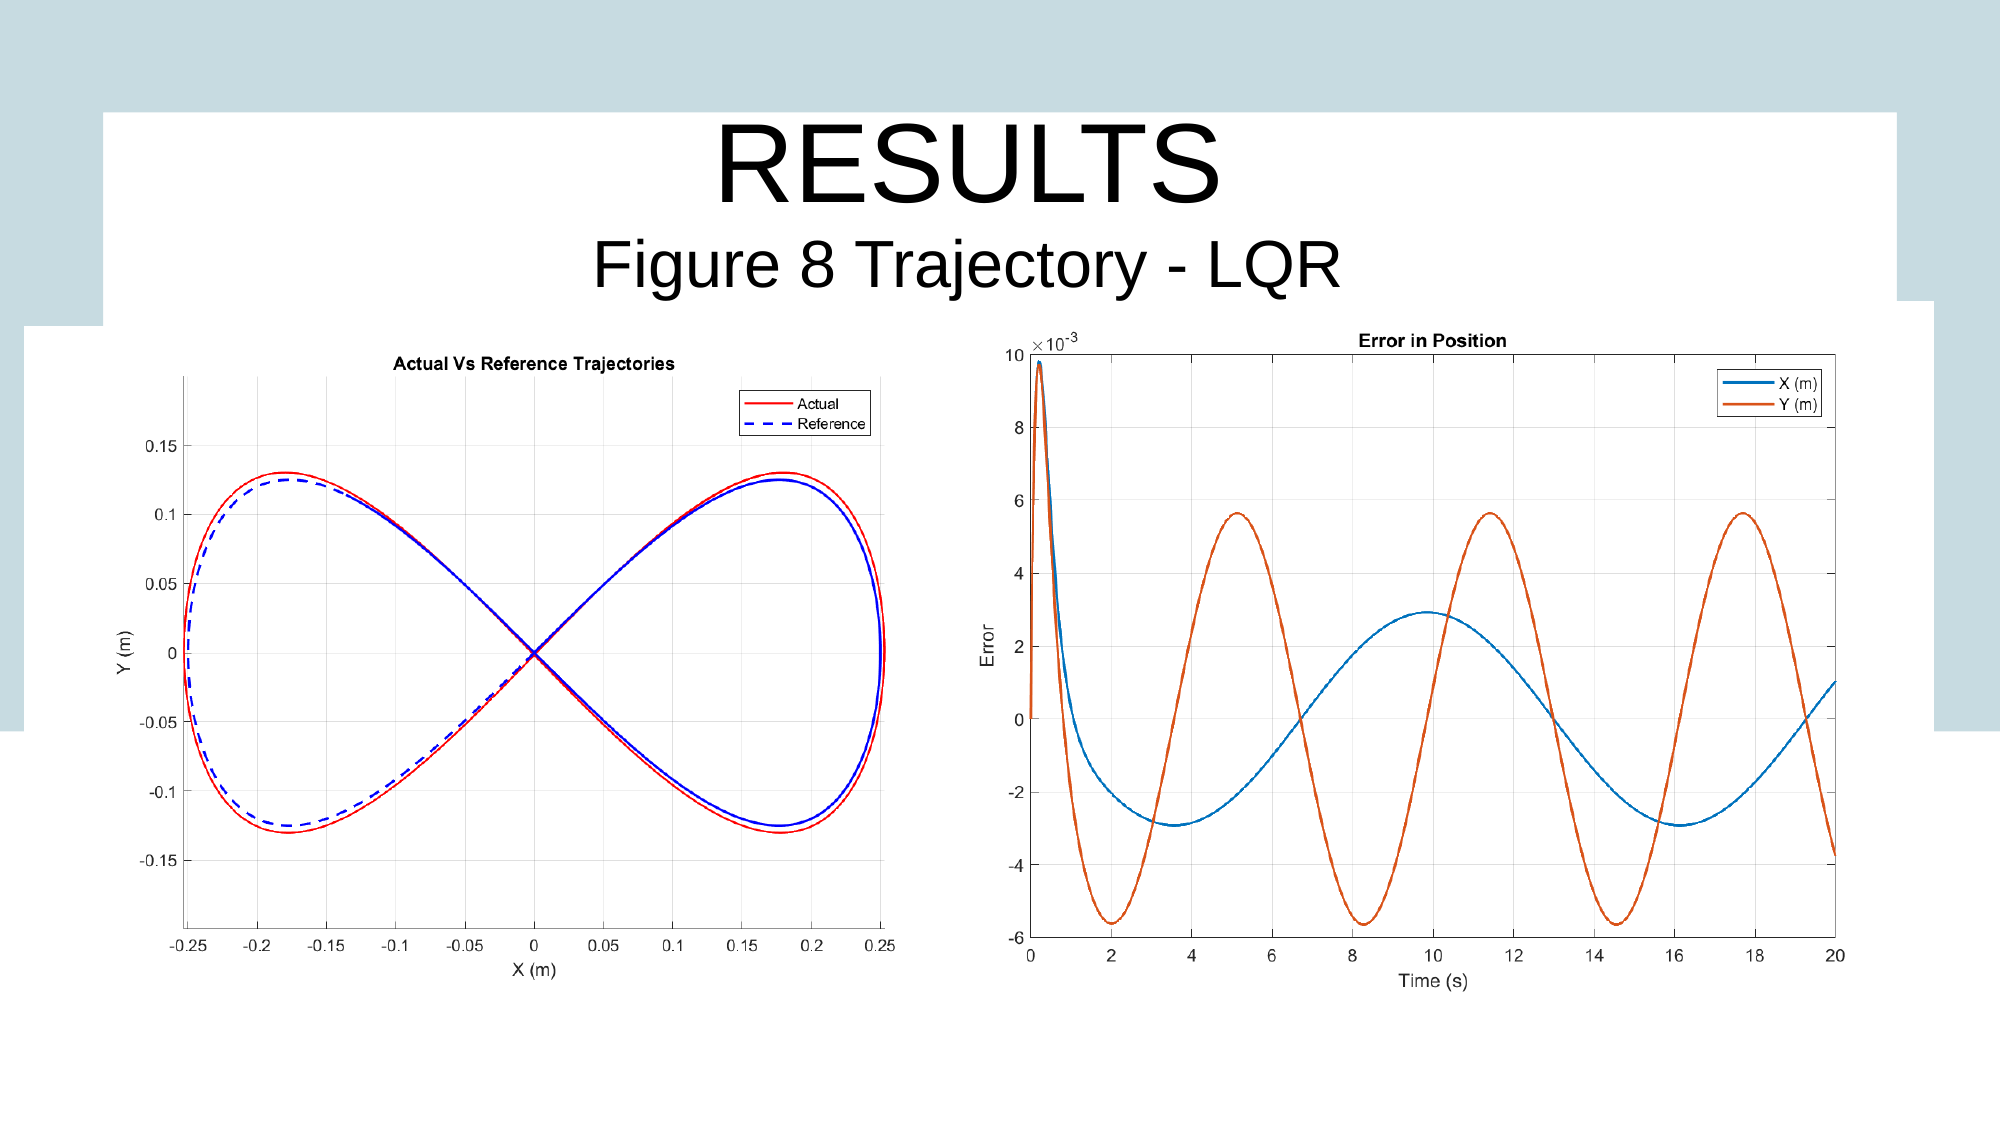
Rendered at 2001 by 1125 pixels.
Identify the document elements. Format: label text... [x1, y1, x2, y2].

picture [24, 301, 1935, 1016]
title Figure 8 Trajectory - LQR [128, 227, 1809, 302]
title RESULTS [128, 99, 1809, 227]
